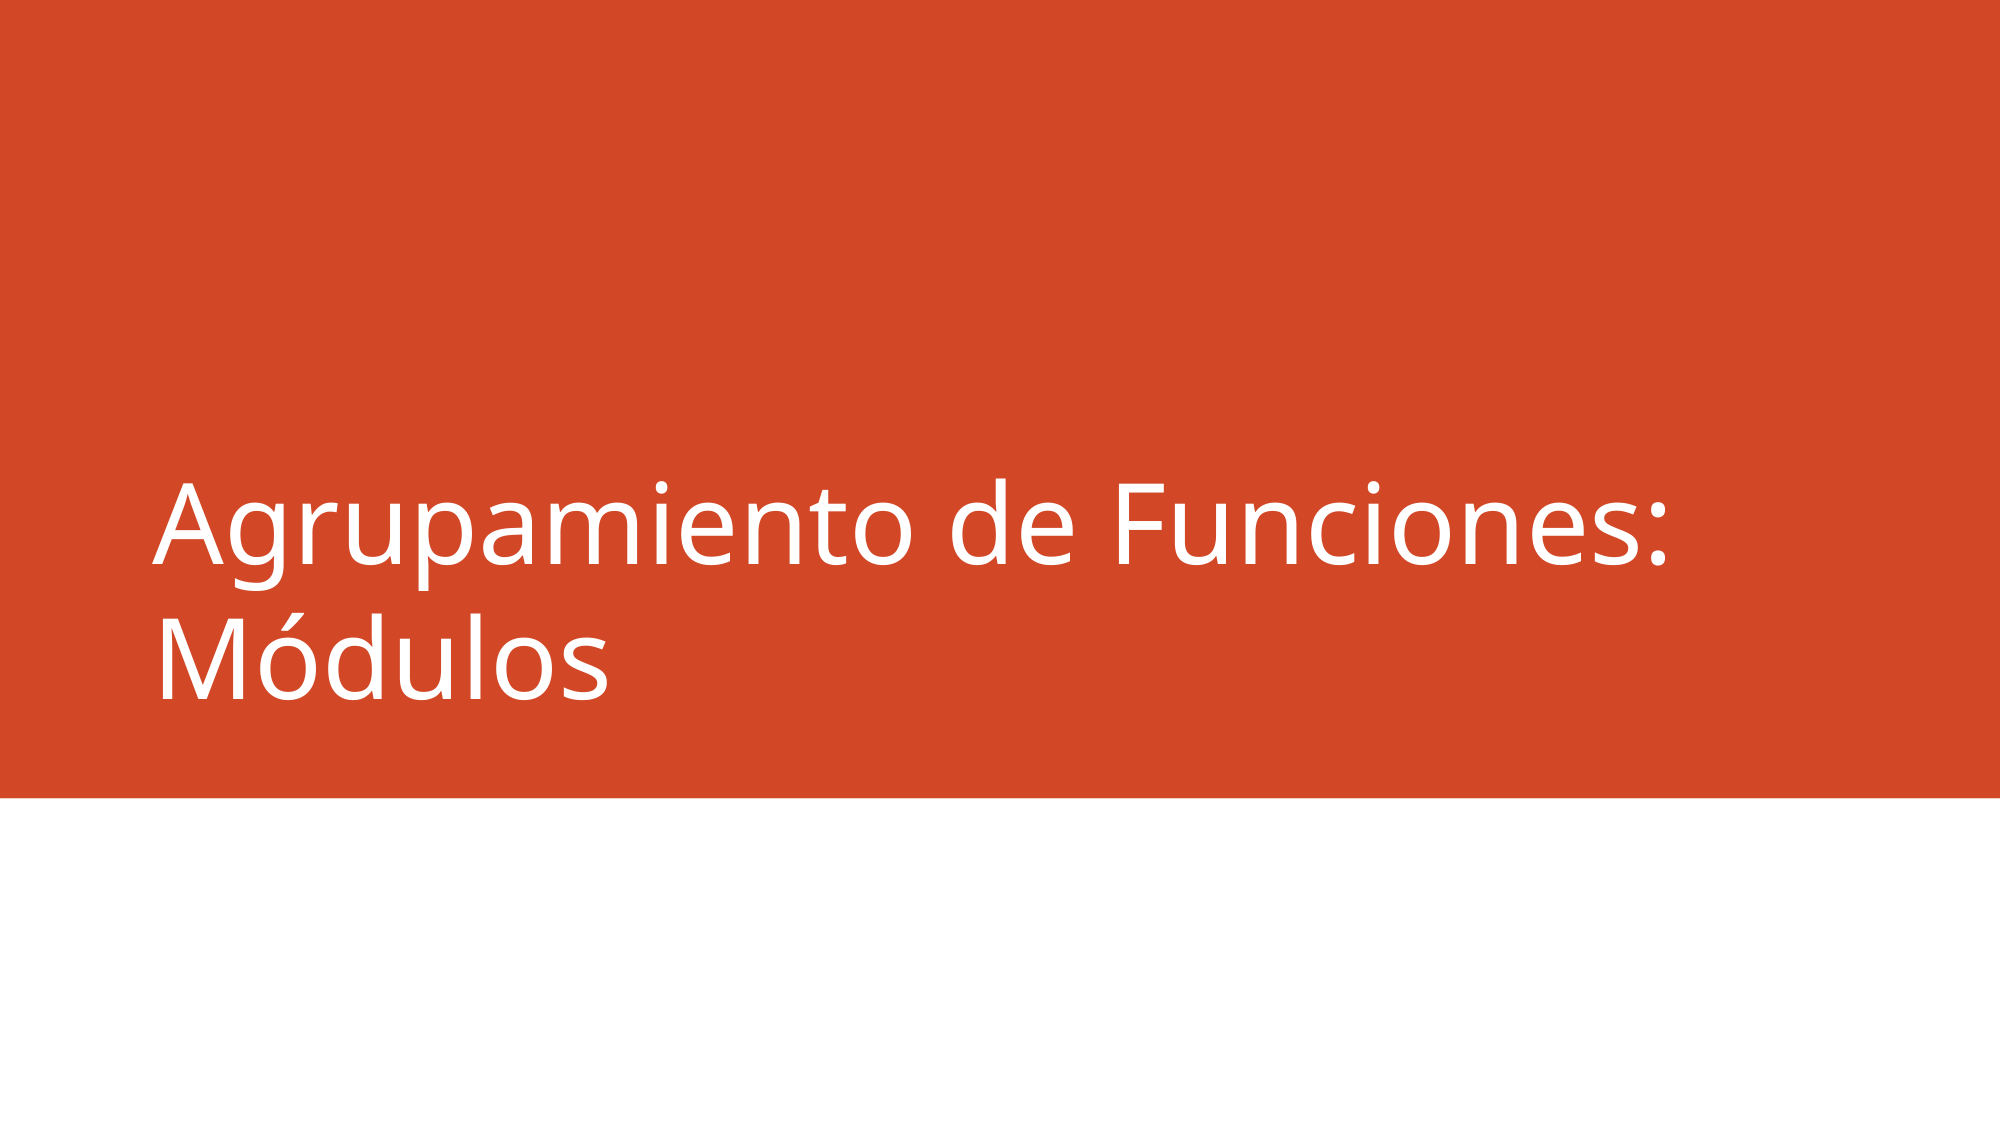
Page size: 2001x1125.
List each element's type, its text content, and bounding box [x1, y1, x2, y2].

title Agrupamiento de Funciones: Módulos [137, 338, 1863, 730]
